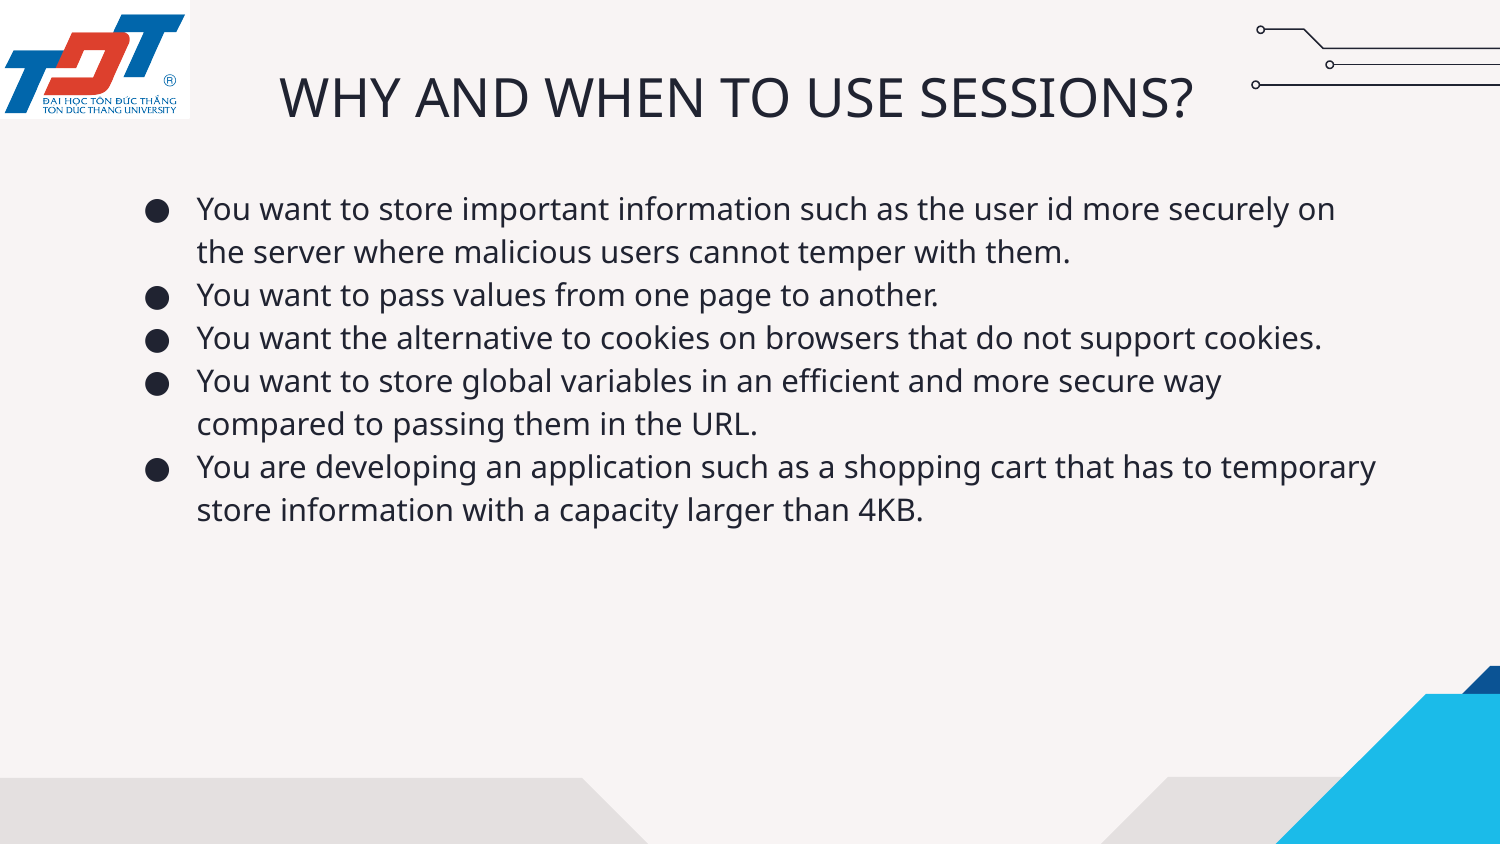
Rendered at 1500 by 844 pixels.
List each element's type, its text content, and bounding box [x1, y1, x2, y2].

text_box You want to store important information such as the user id more securely on the server where malicious users cannot temper with them. You want to pass values from one page to another. You want the alternative to cookies on browsers that do not support cookies. You want to store global variables in an efficient and more secure way compared to passing them in the URL. You are developing an application such as a shopping cart that has to temporary store information with a capacity larger than 4KB. [106, 168, 1394, 543]
picture [0, 0, 190, 159]
title WHY AND WHEN TO USE SESSIONS? [193, 48, 1370, 142]
